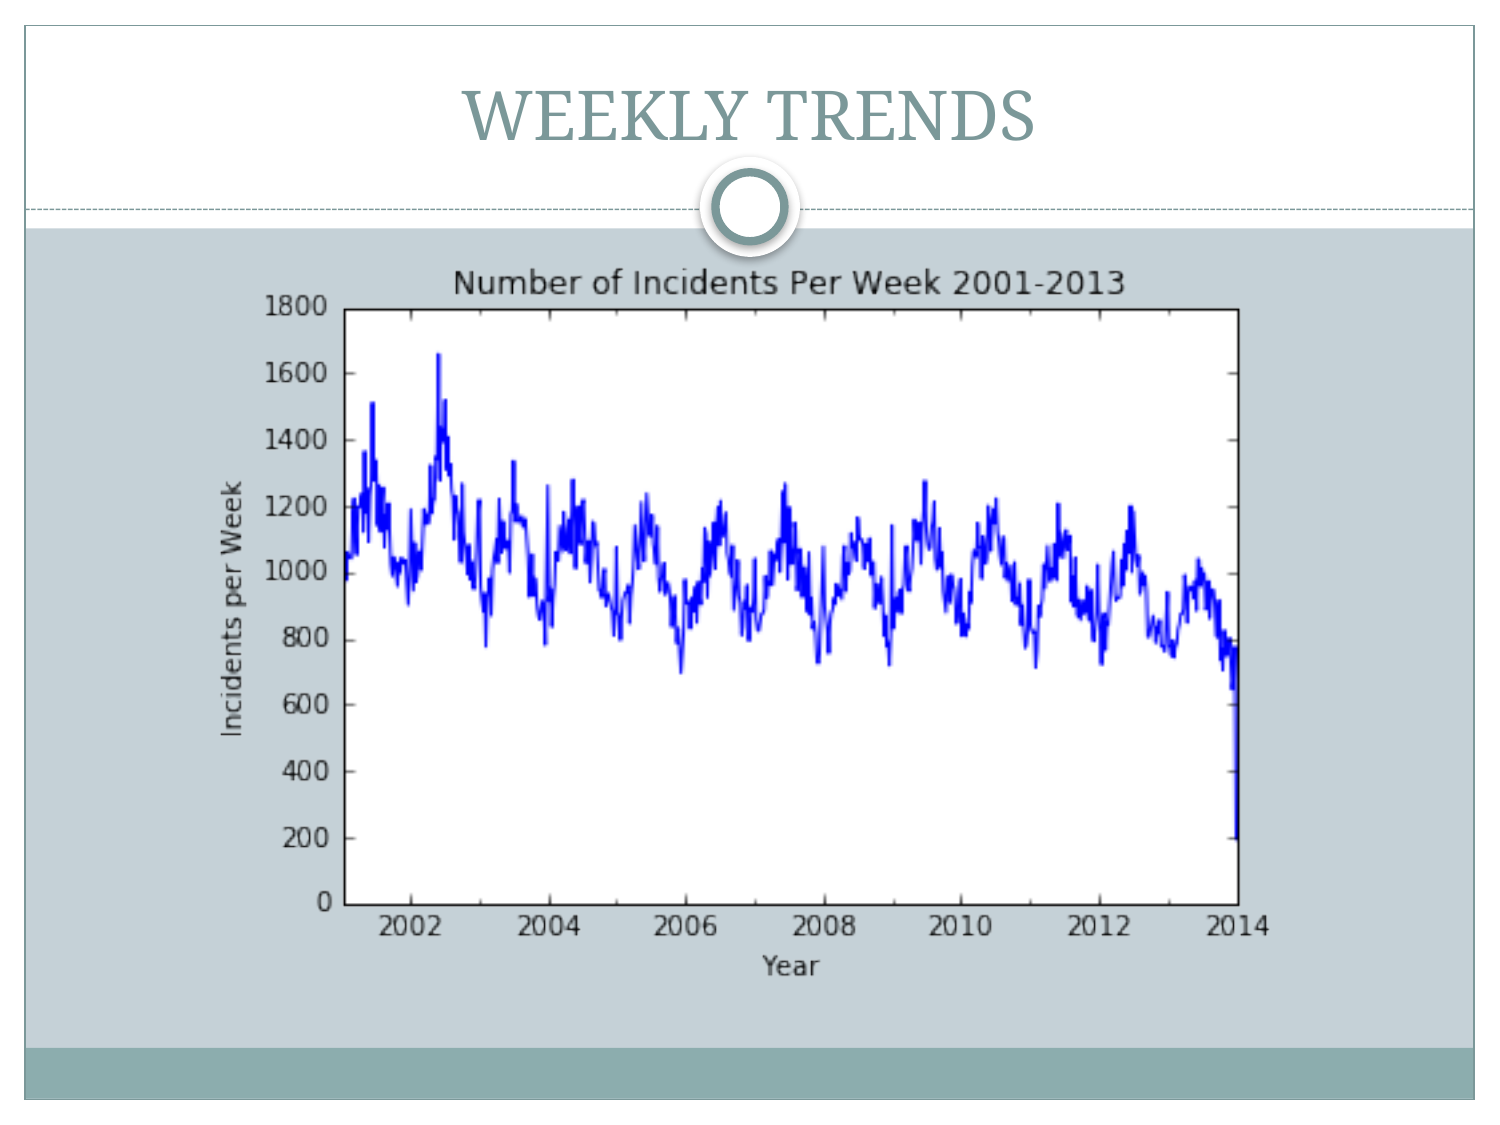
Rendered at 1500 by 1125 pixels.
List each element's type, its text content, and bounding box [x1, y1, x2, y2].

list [49, 250, 1445, 1001]
title WEEKLY TRENDS [49, 37, 1450, 162]
